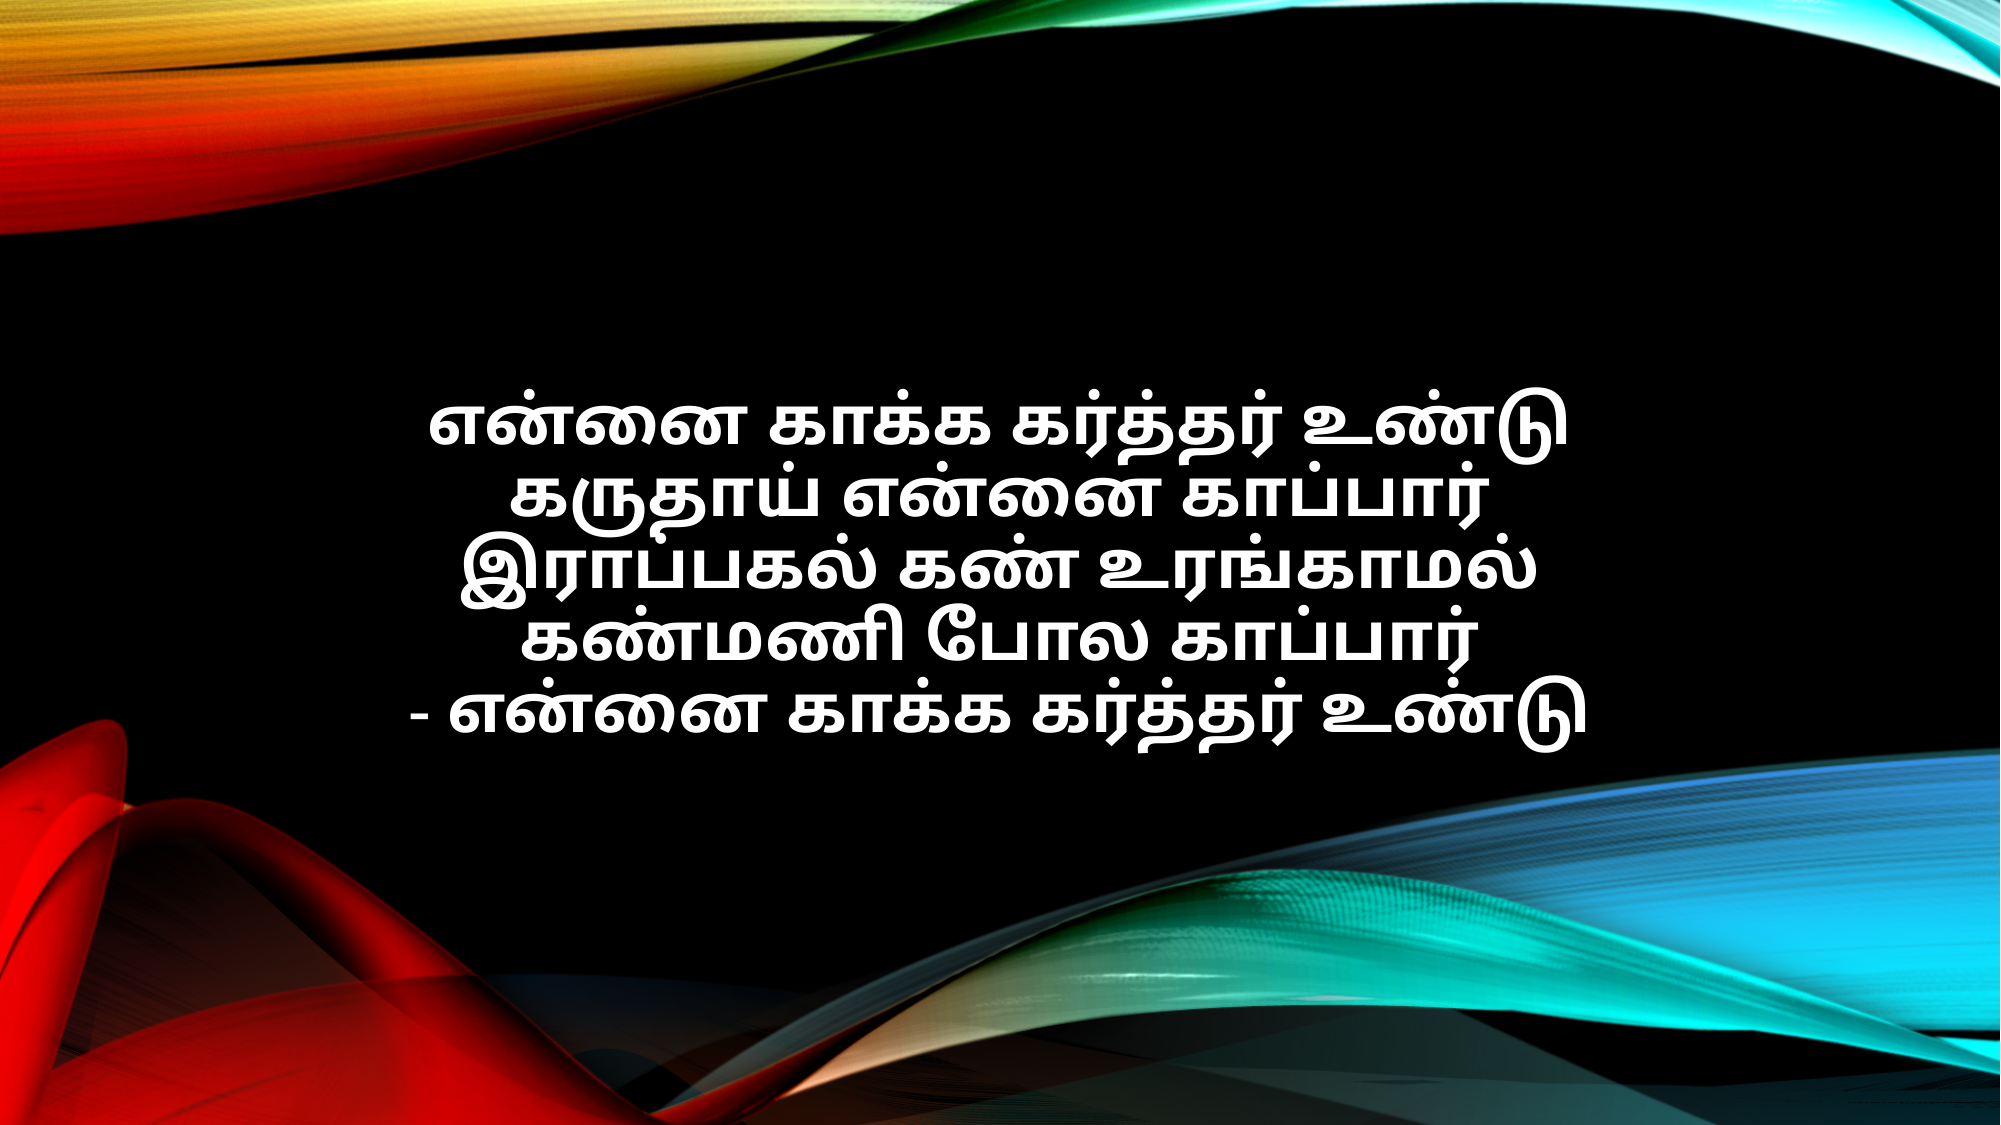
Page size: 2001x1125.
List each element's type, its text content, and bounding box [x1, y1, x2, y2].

subtitle என்னை காக்க கர்த்தர் உண்டு கருதாய் என்னை காப்பார் இராப்பகல் கண் உரங்காமல் கண்மணி போல காப்பார் - என்னை காக்க கர்த்தர் உண்டு [0, 0, 2000, 1125]
